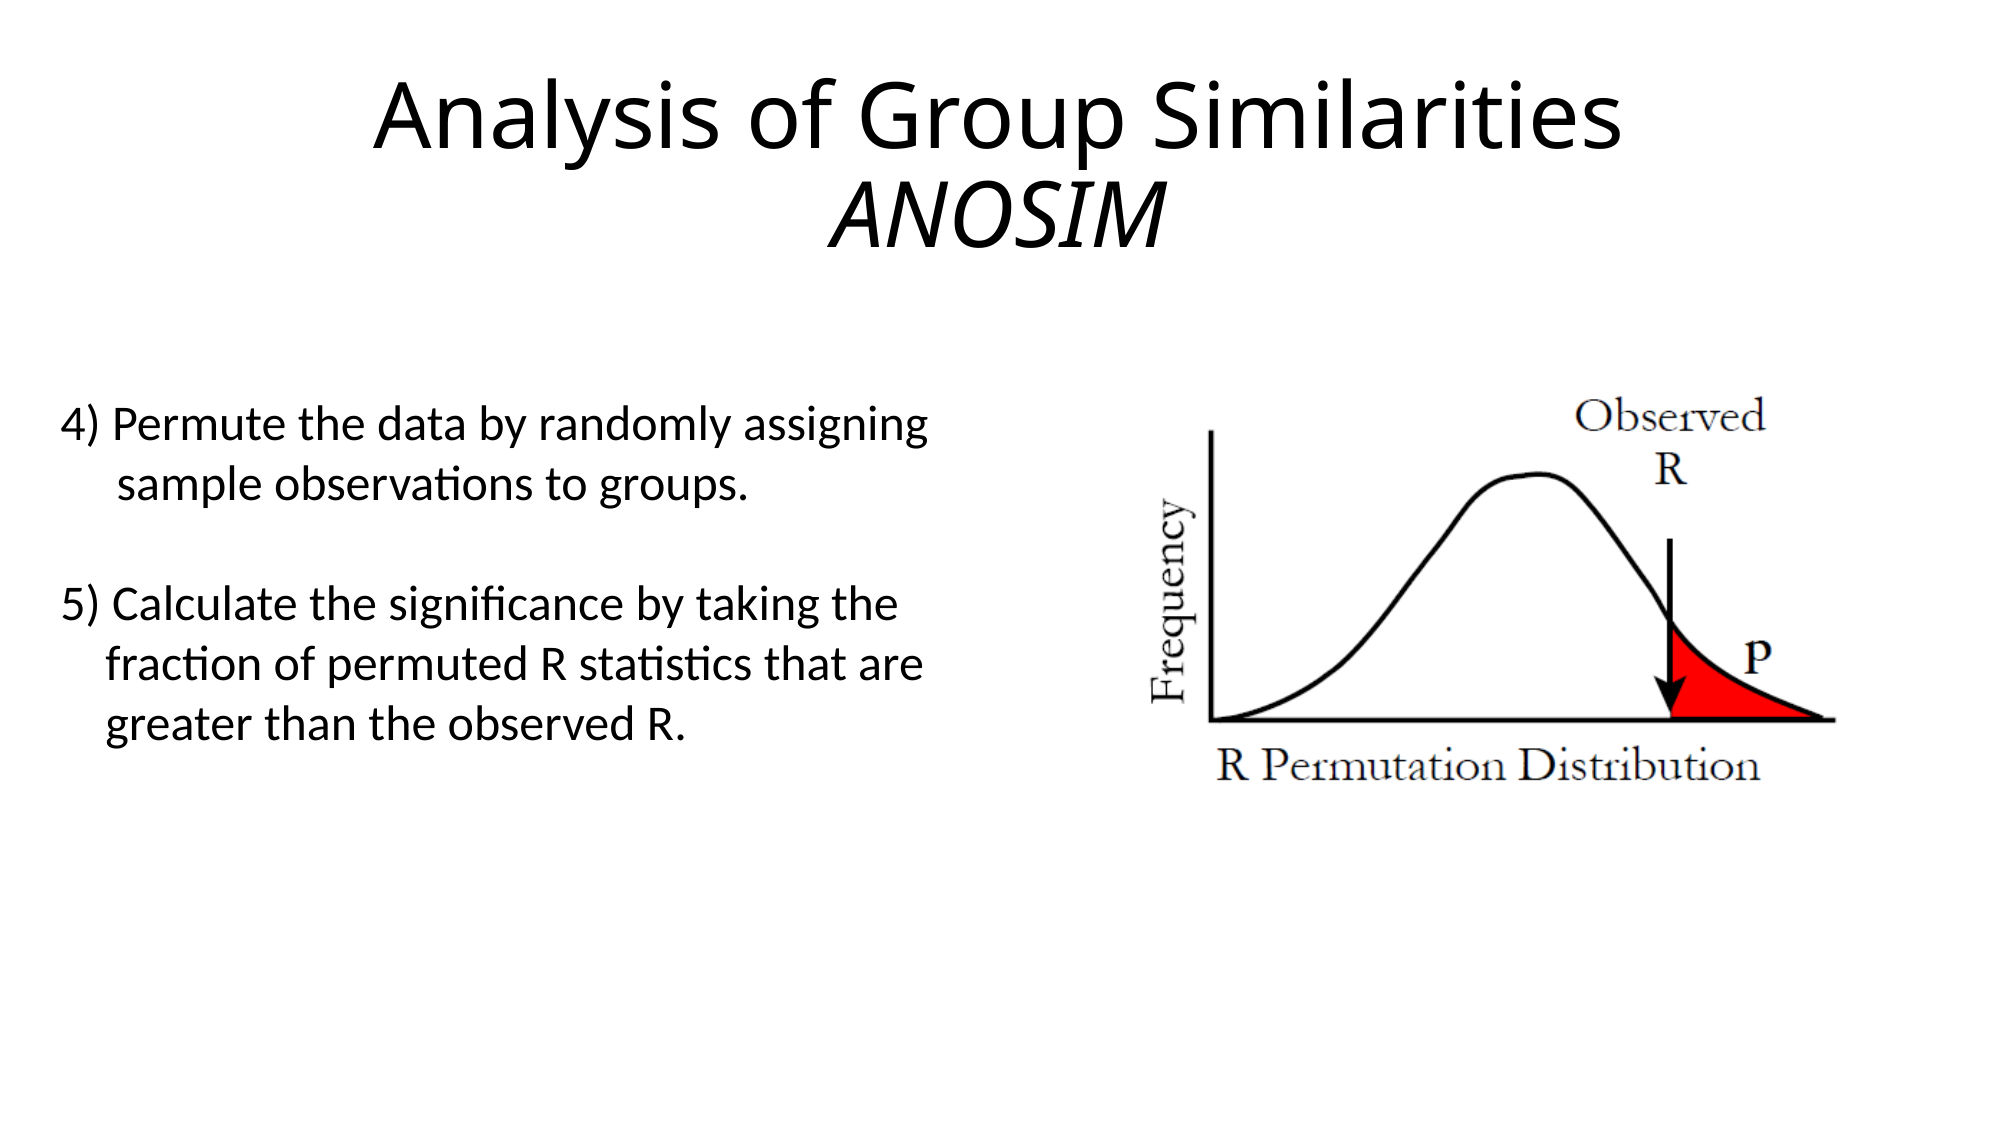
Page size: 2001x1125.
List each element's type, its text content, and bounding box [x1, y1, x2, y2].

title Analysis of Group Similarities ANOSIM [137, 59, 1863, 278]
picture [1130, 309, 1863, 794]
text_box 4) Permute the data by randomly assigning sample observations to groups. 5) Calculate the significance by taking the fraction of permuted R statistics that are greater than the observed R. [45, 383, 956, 878]
